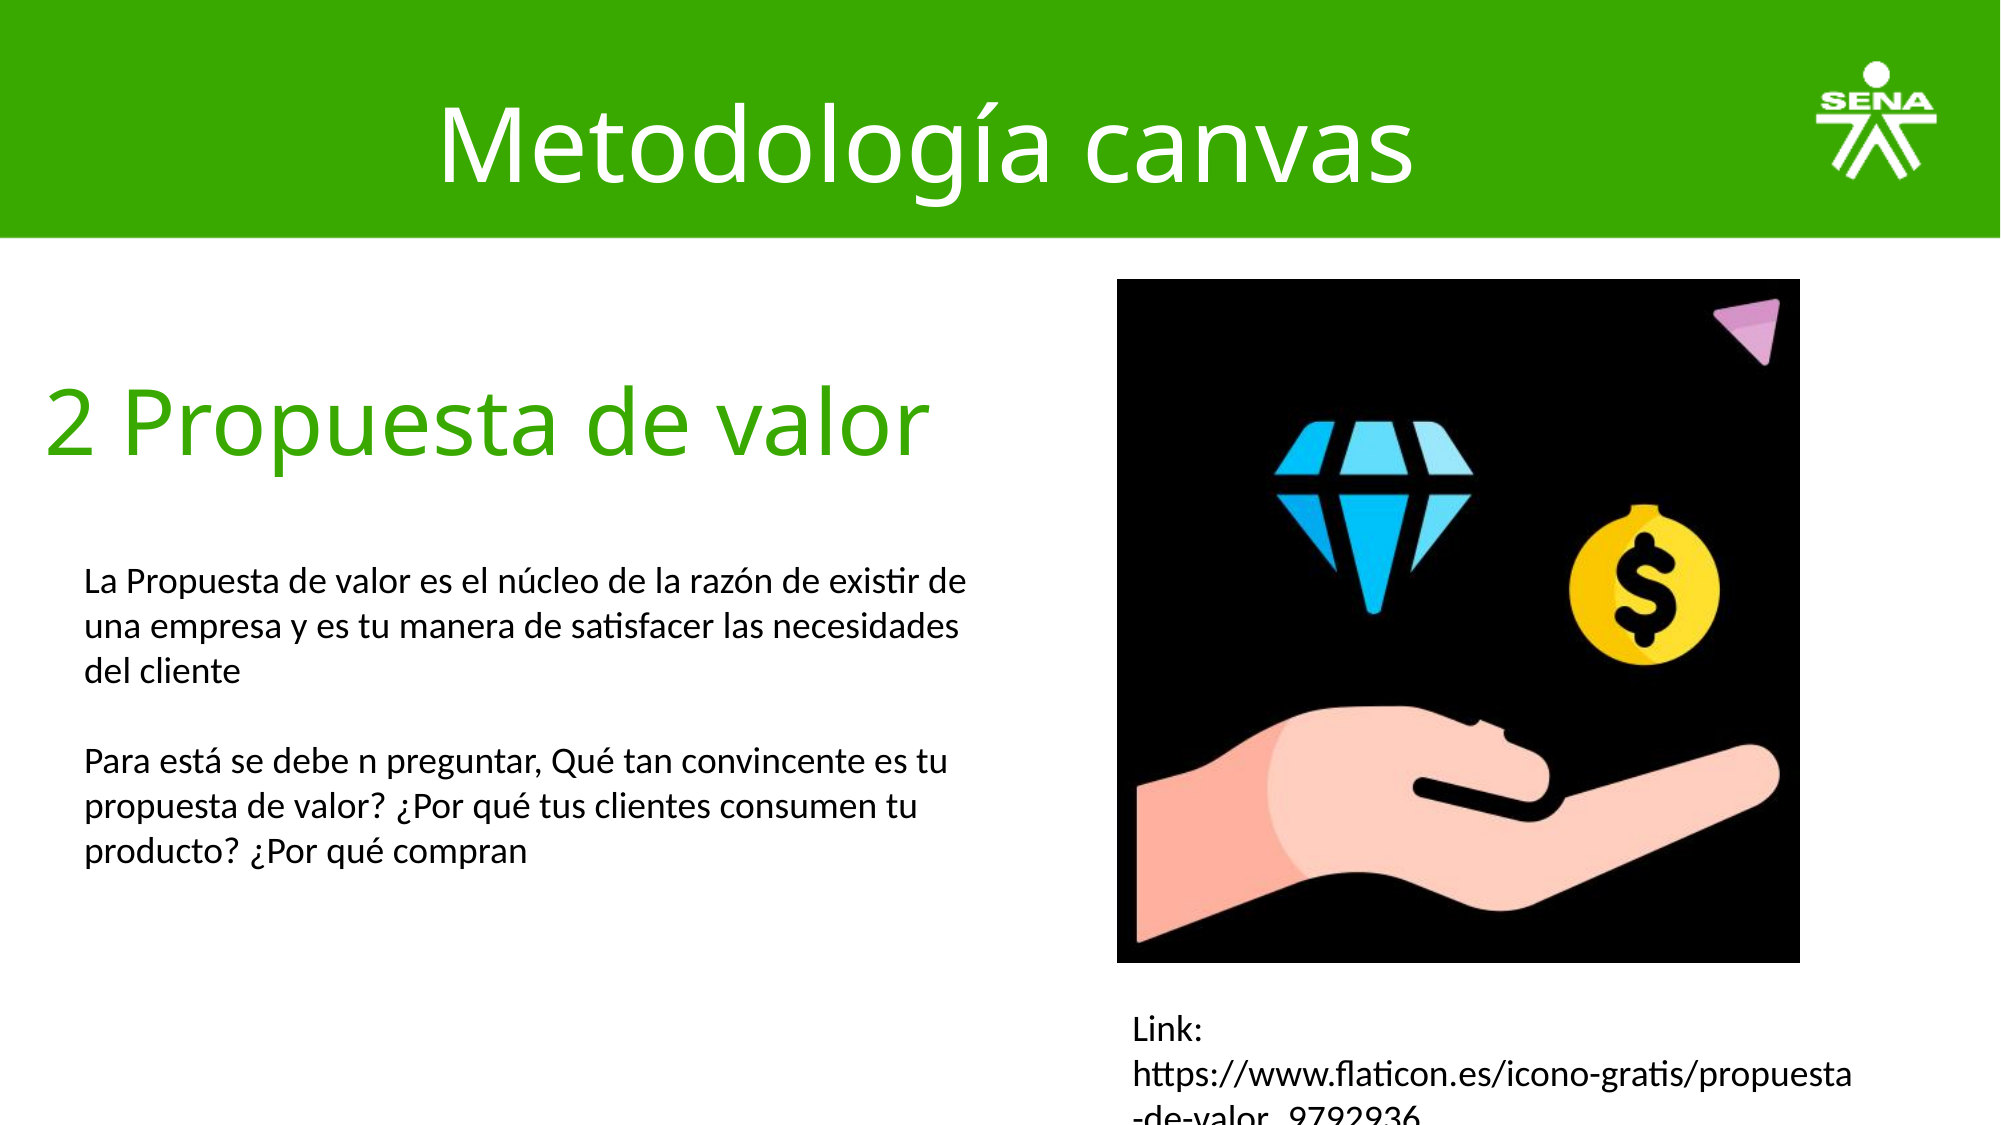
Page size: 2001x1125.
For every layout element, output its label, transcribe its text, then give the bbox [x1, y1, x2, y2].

title 2 Propuesta de valor [29, 349, 1035, 502]
text_box Link: https://www.flaticon.es/icono-gratis/propuesta-de-valor_9792936 [1117, 996, 1873, 1125]
picture [0, 0, 2001, 1125]
text_box La Propuesta de valor es el núcleo de la razón de existir de una empresa y es tu manera de satisfacer las necesidades del cliente Para está se debe n preguntar, Qué tan convincente es tu propuesta de valor? ¿Por qué tus clientes consumen tu producto? ¿Por qué compran [69, 548, 1019, 879]
text_box Metodología canvas [420, 70, 1570, 211]
